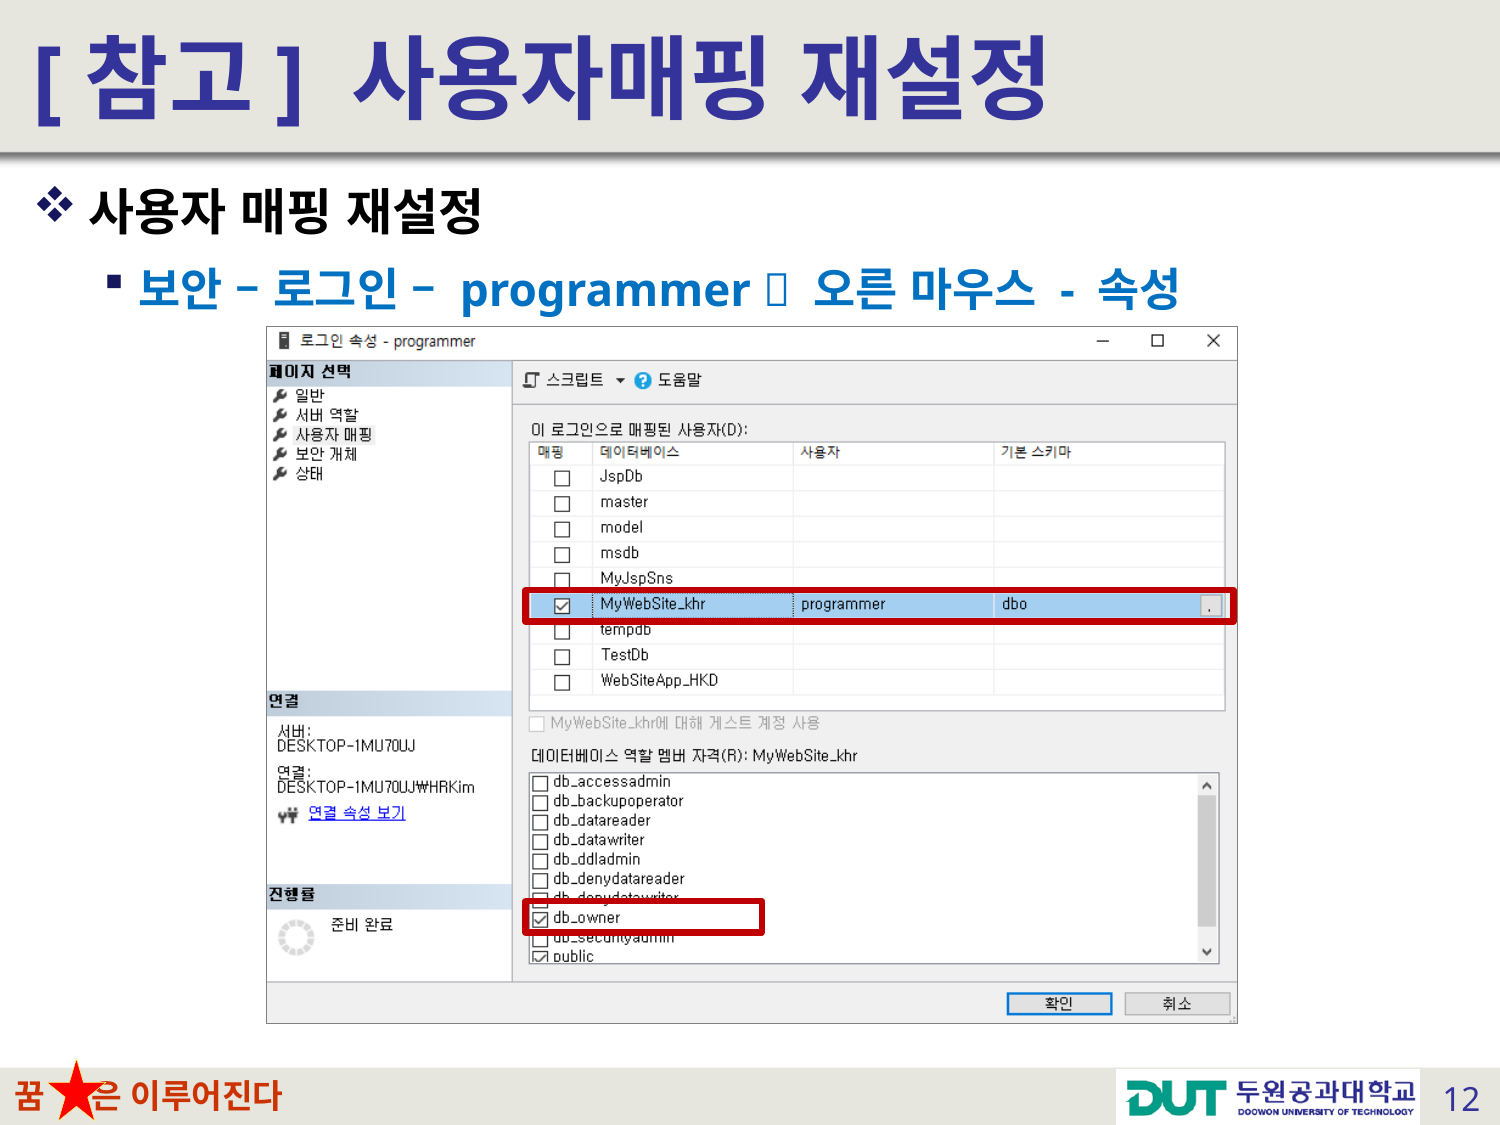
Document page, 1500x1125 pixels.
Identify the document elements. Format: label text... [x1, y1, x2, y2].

title [참고] 사용자매핑 재설정 [17, 8, 1483, 142]
picture [266, 325, 1238, 1024]
list 사용자 매핑 재설정 보안 – 로그인 – programmer  오른 마우스 - 속성 [17, 160, 1487, 1067]
picture [0, 0, 1500, 173]
picture [0, 1066, 1500, 1125]
picture [100, 1085, 113, 1090]
